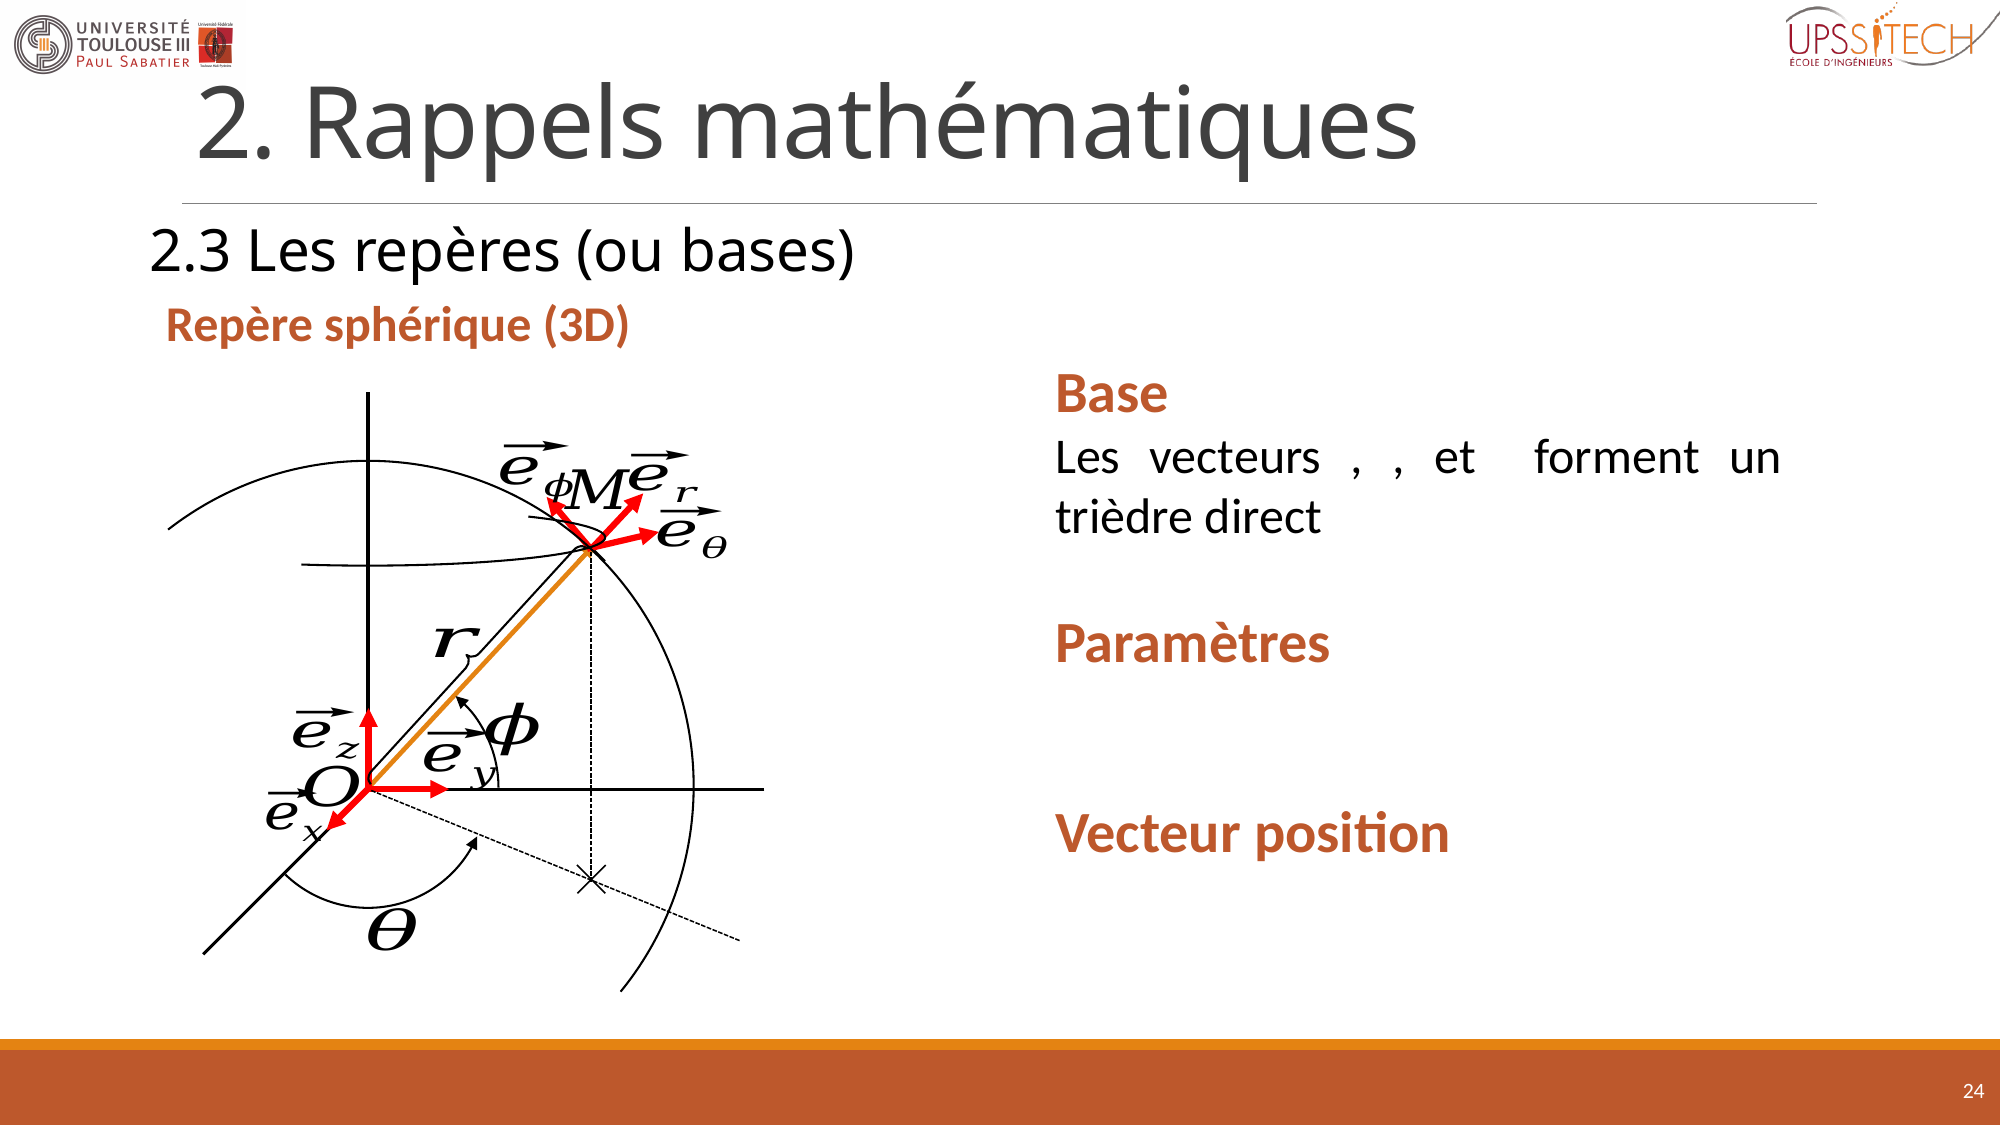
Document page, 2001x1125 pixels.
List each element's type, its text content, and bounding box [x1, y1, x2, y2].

slide_number 24 [1784, 1059, 2000, 1120]
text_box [427, 499, 487, 822]
text_box 2.3 Les repères (ou bases) [134, 205, 870, 291]
picture [0, 0, 246, 90]
picture [1784, 0, 2000, 69]
text_box Repère sphérique (3D) [165, 291, 1443, 377]
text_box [702, 546, 741, 942]
title 2. Rappels mathématiques [180, 47, 1830, 187]
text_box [42, 460, 695, 1113]
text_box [496, 438, 732, 566]
